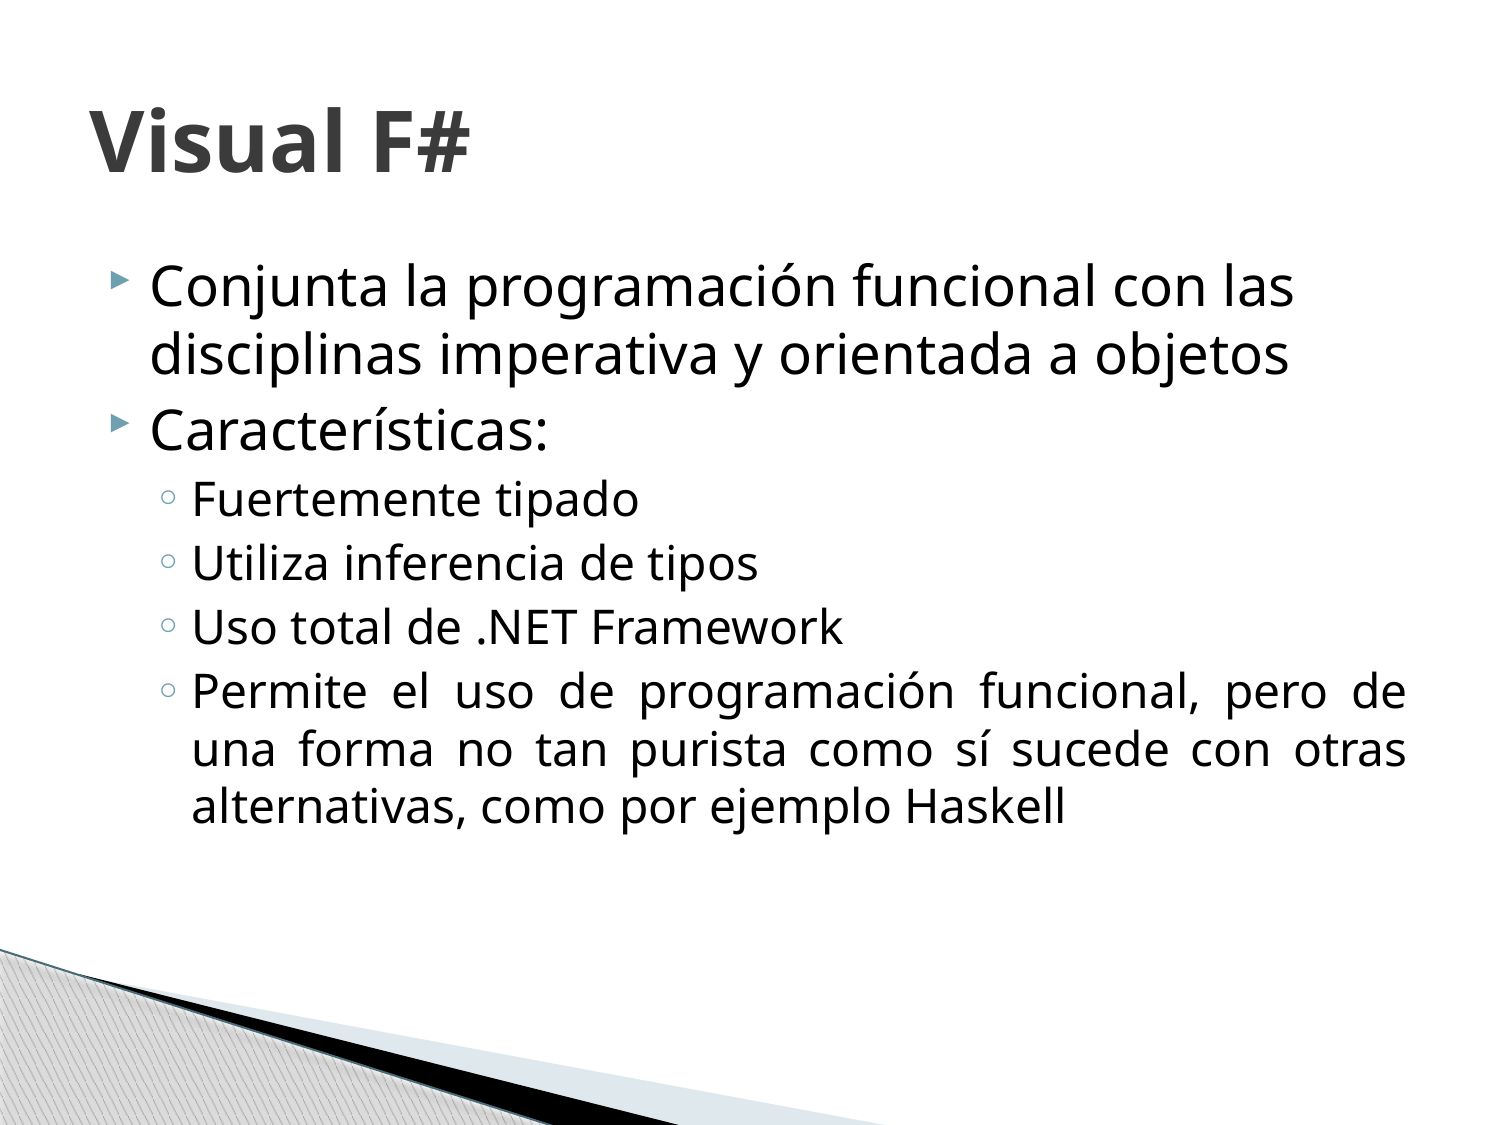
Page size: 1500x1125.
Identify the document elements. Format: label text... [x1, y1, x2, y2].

title Visual F# [75, 45, 1425, 233]
list Conjunta la programación funcional con las disciplinas imperativa y orientada a objetos Características: Fuertemente tipado Utiliza inferencia de tipos Uso total de .NET Framework Permite el uso de programación funcional, pero de una forma no tan purista como sí sucede con otras alternativas, como por ejemplo Haskell [75, 243, 1425, 986]
